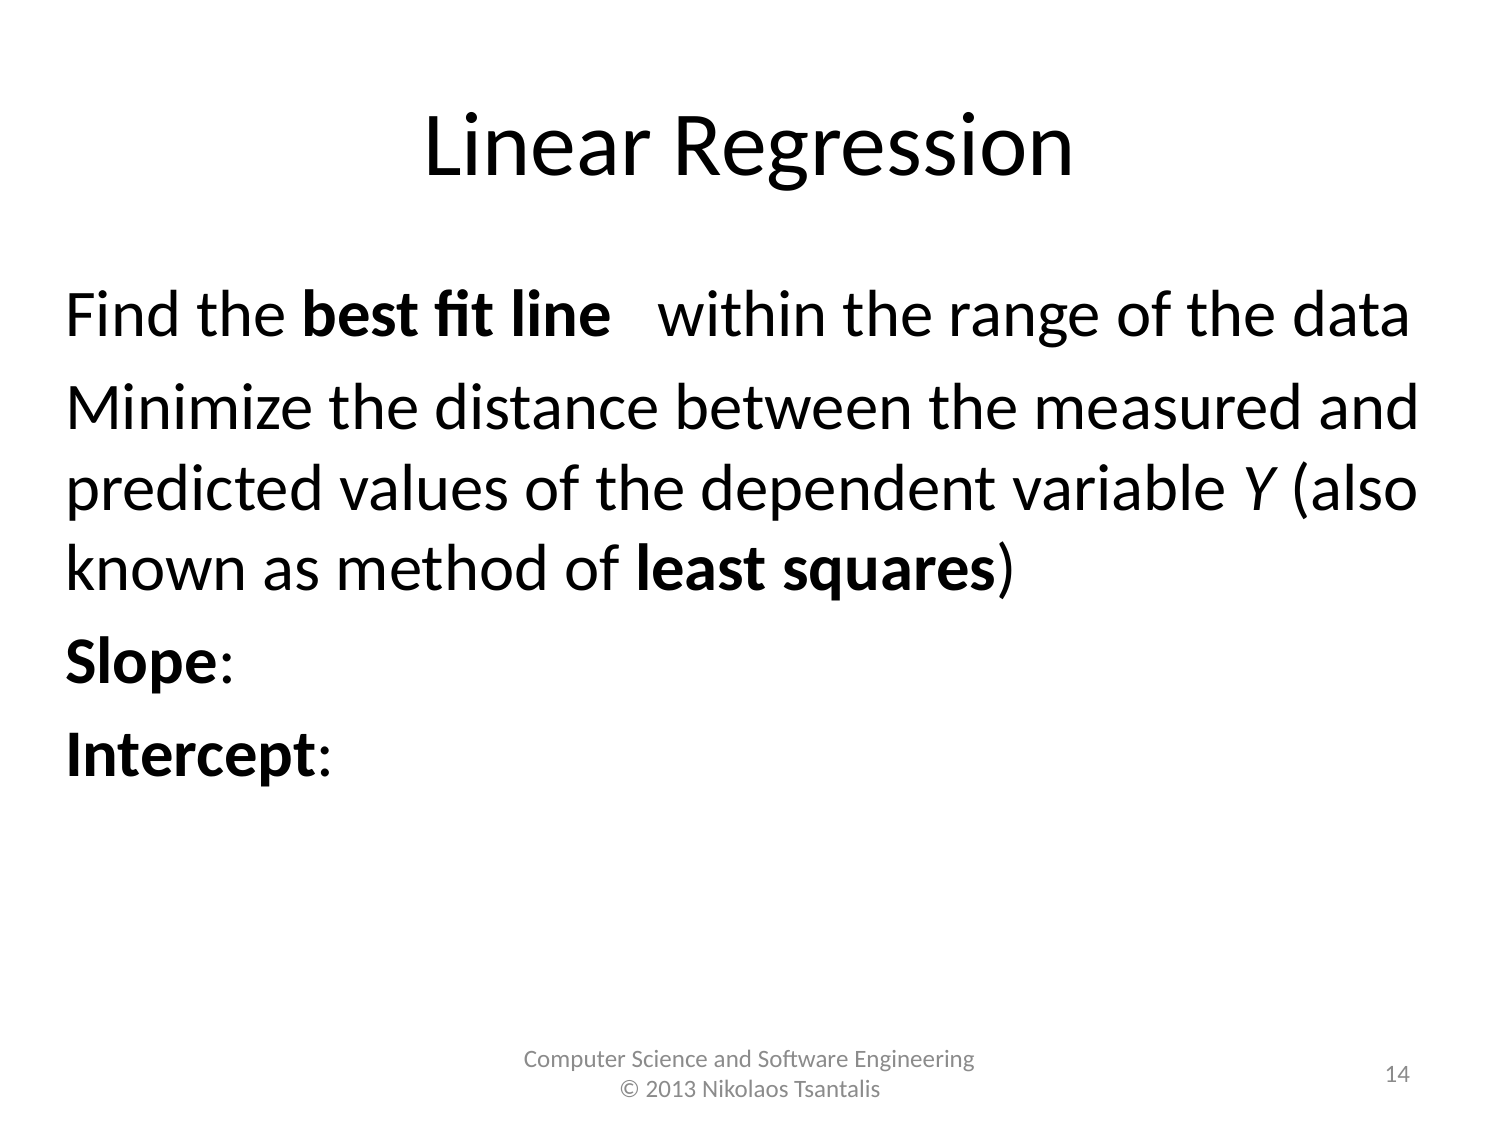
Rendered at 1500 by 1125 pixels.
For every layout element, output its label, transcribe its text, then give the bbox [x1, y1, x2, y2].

title Linear Regression [75, 45, 1425, 233]
slide_number 14 [1074, 1042, 1425, 1103]
